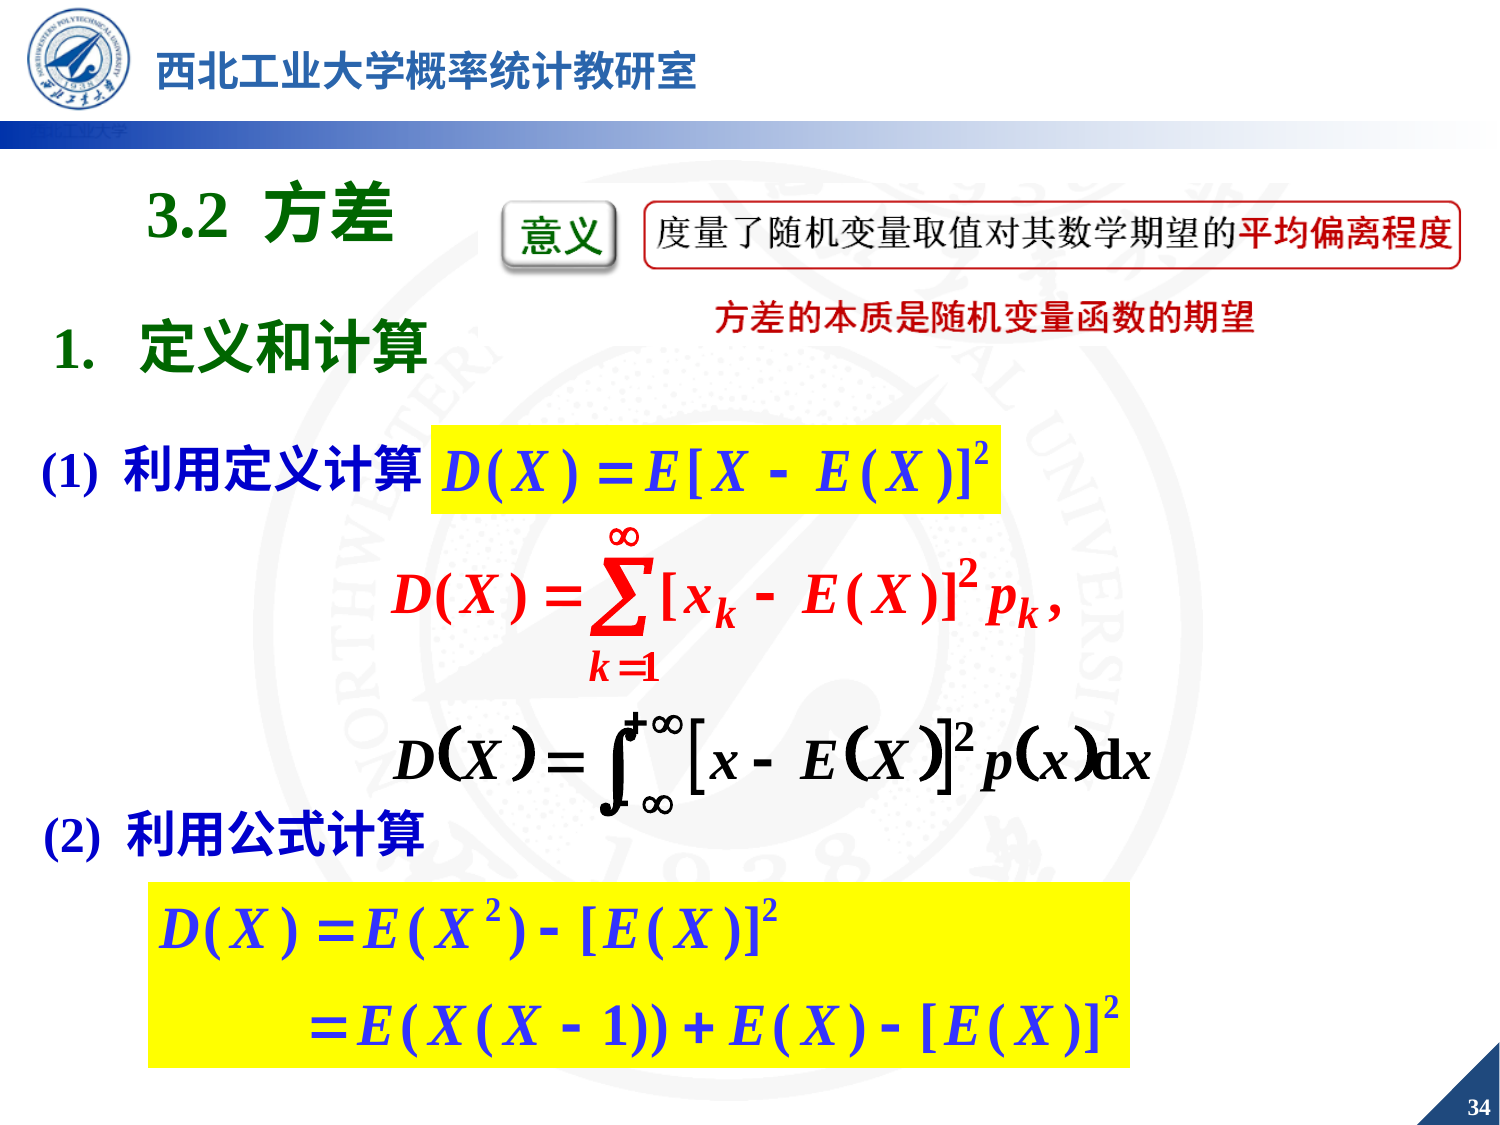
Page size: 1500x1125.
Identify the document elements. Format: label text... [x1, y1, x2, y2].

text_box 3.2 方差 [131, 162, 1053, 258]
text_box 1. 定义和计算 [37, 302, 445, 388]
picture [477, 183, 1485, 346]
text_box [430, 424, 1002, 507]
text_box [385, 508, 1065, 687]
text_box (2) 利用公式计算 [28, 794, 442, 858]
picture [3, 1, 152, 121]
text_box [387, 696, 1159, 822]
text_box (1) 利用定义计算 [25, 430, 425, 505]
text_box 34 [1416, 1067, 1500, 1125]
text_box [147, 881, 1131, 1069]
